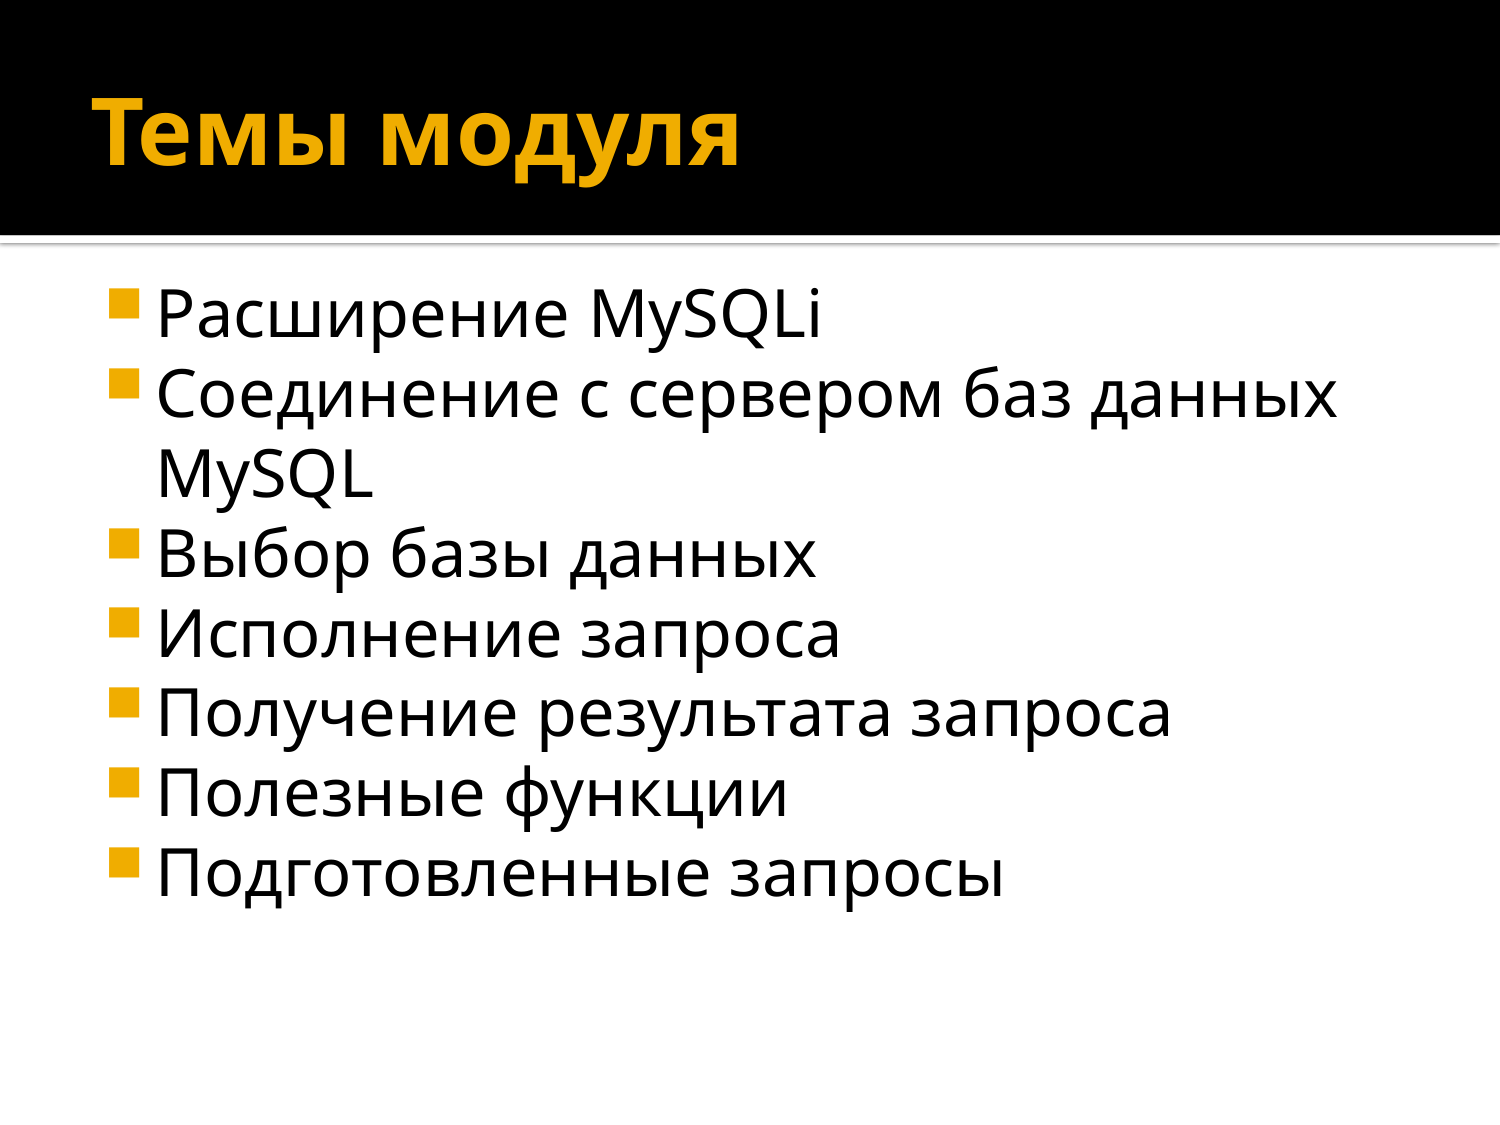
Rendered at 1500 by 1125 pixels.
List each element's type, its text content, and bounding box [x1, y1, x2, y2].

title Темы модуля [75, 25, 1425, 231]
list Расширение MySQLi Соединение с сервером баз данных MySQL Выбор базы данных Исполнение запроса Получение результата запроса Полезные функции Подготовленные запросы [75, 255, 1425, 1015]
